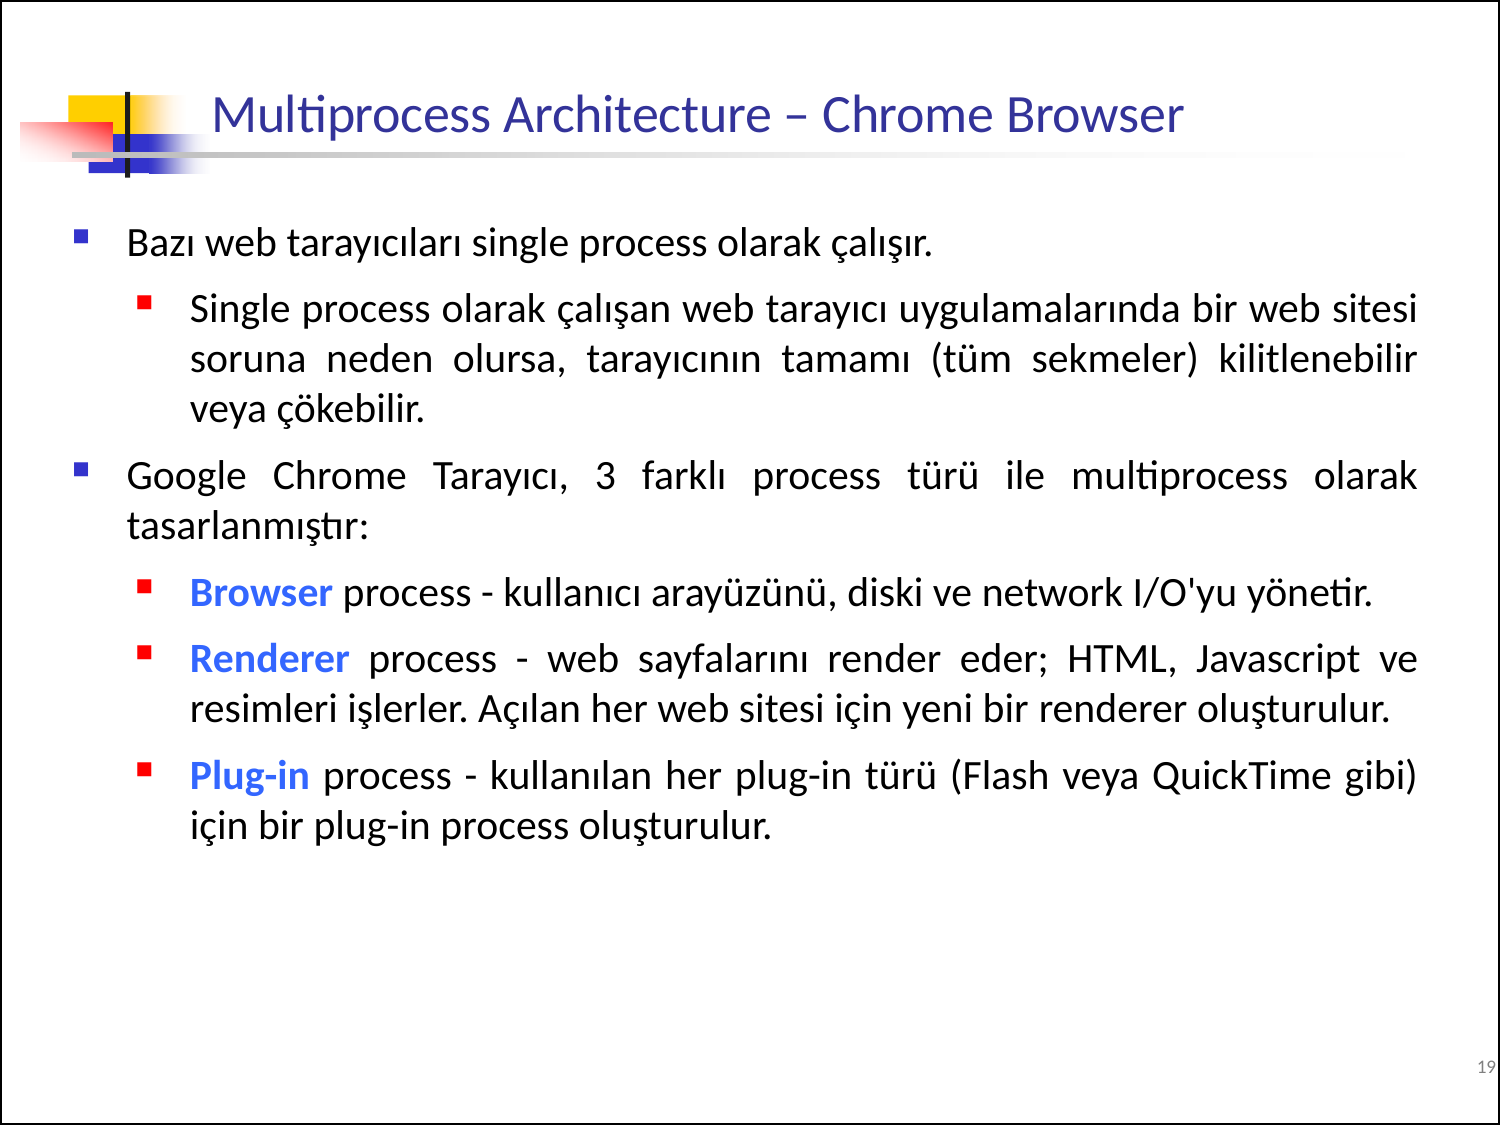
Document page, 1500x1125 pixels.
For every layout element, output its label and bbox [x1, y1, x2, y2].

text_box [0, 0, 1500, 1125]
